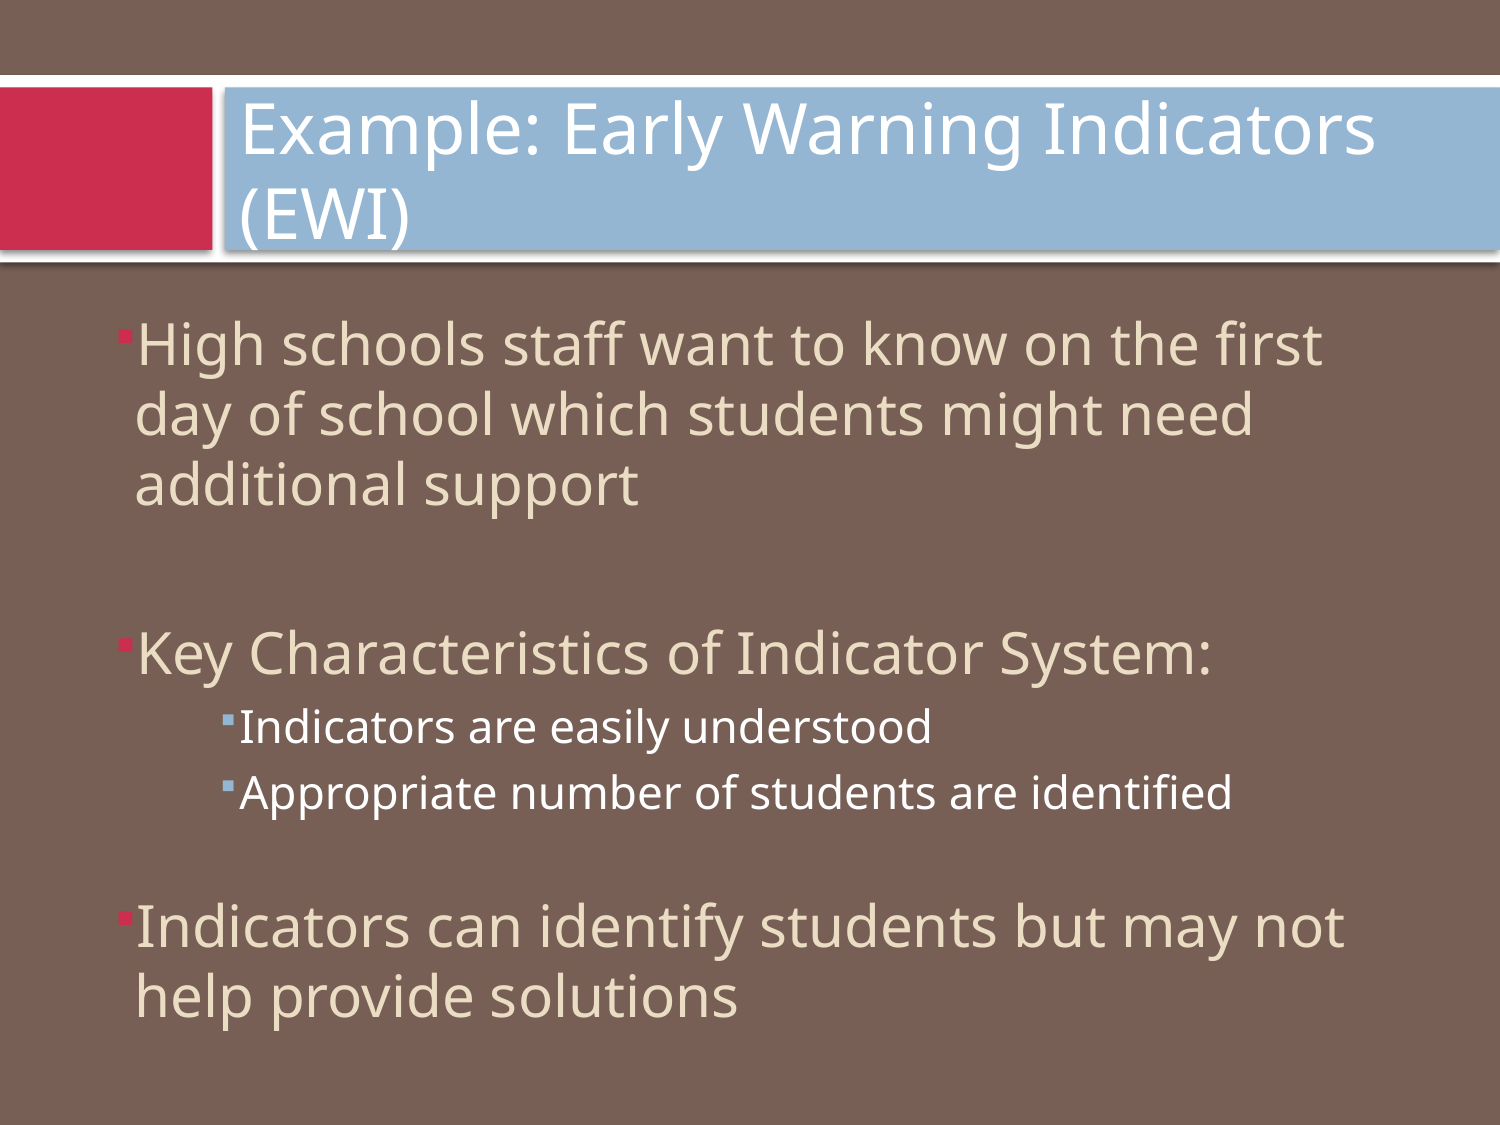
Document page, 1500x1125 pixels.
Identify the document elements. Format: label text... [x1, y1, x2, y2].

list High schools staff want to know on the first day of school which students might need additional support Key Characteristics of Indicator System: Indicators are easily understood Appropriate number of students are identified Indicators can identify students but may not help provide solutions [99, 299, 1394, 1075]
title Example: Early Warning Indicators (EWI) [225, 87, 1475, 250]
